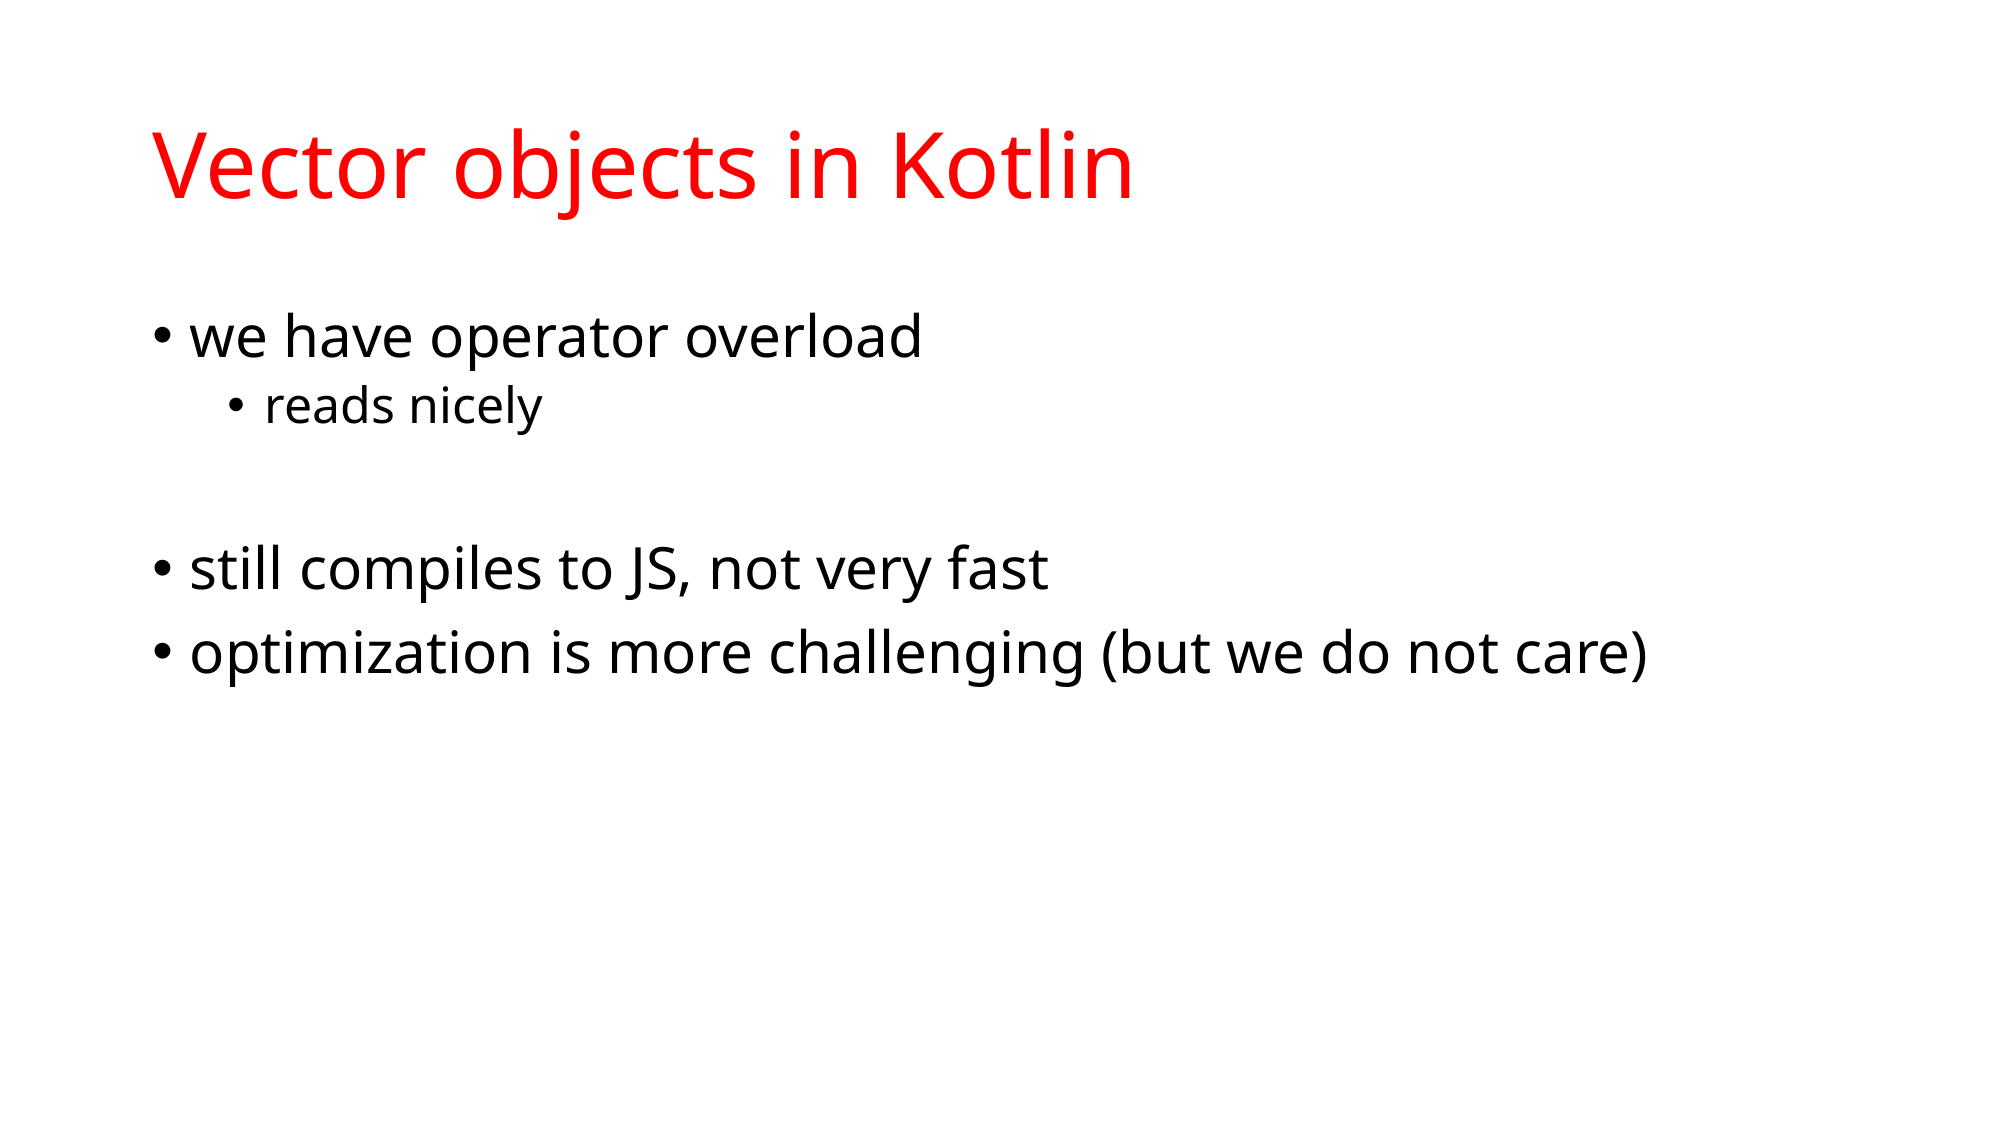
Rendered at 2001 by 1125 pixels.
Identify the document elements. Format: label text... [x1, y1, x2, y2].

list we have operator overload reads nicely still compiles to JS, not very fast optimization is more challenging (but we do not care) [137, 299, 1863, 1014]
title Vector objects in Kotlin [137, 59, 1863, 278]
